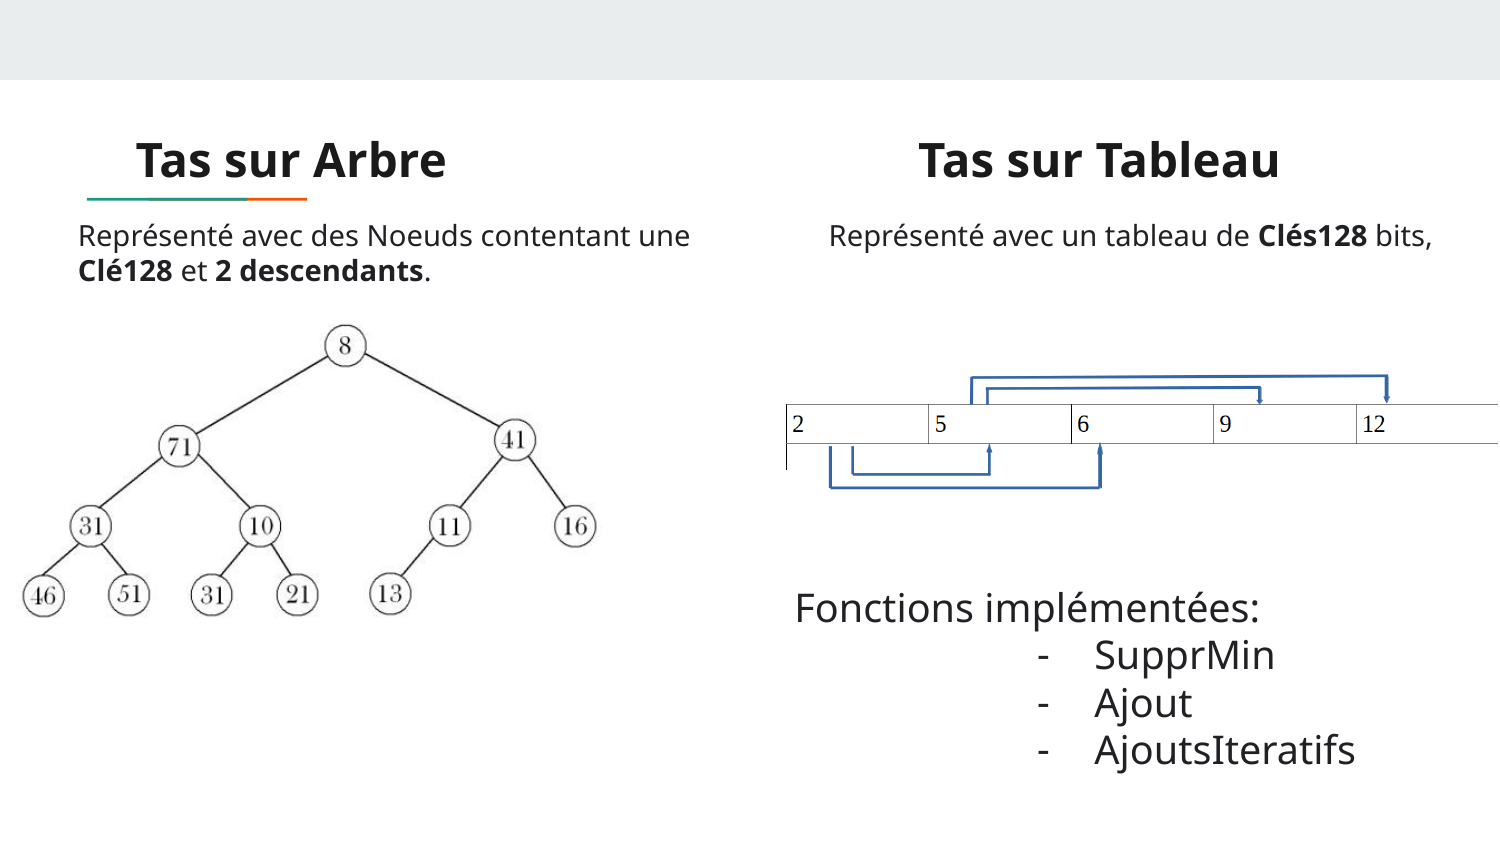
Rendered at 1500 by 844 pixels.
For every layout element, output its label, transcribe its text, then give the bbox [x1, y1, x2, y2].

text_box Représenté avec un tableau de Clés128 bits, [813, 202, 1464, 316]
picture [779, 337, 1499, 506]
title Tas sur Arbre [120, 114, 592, 202]
picture [16, 315, 602, 621]
text_box Représenté avec des Noeuds contentant une Clé128 et 2 descendants. [62, 202, 714, 316]
title Tas sur Tableau [903, 114, 1375, 202]
text_box Fonctions implémentées: SupprMin Ajout AjoutsIteratifs [779, 544, 1430, 811]
